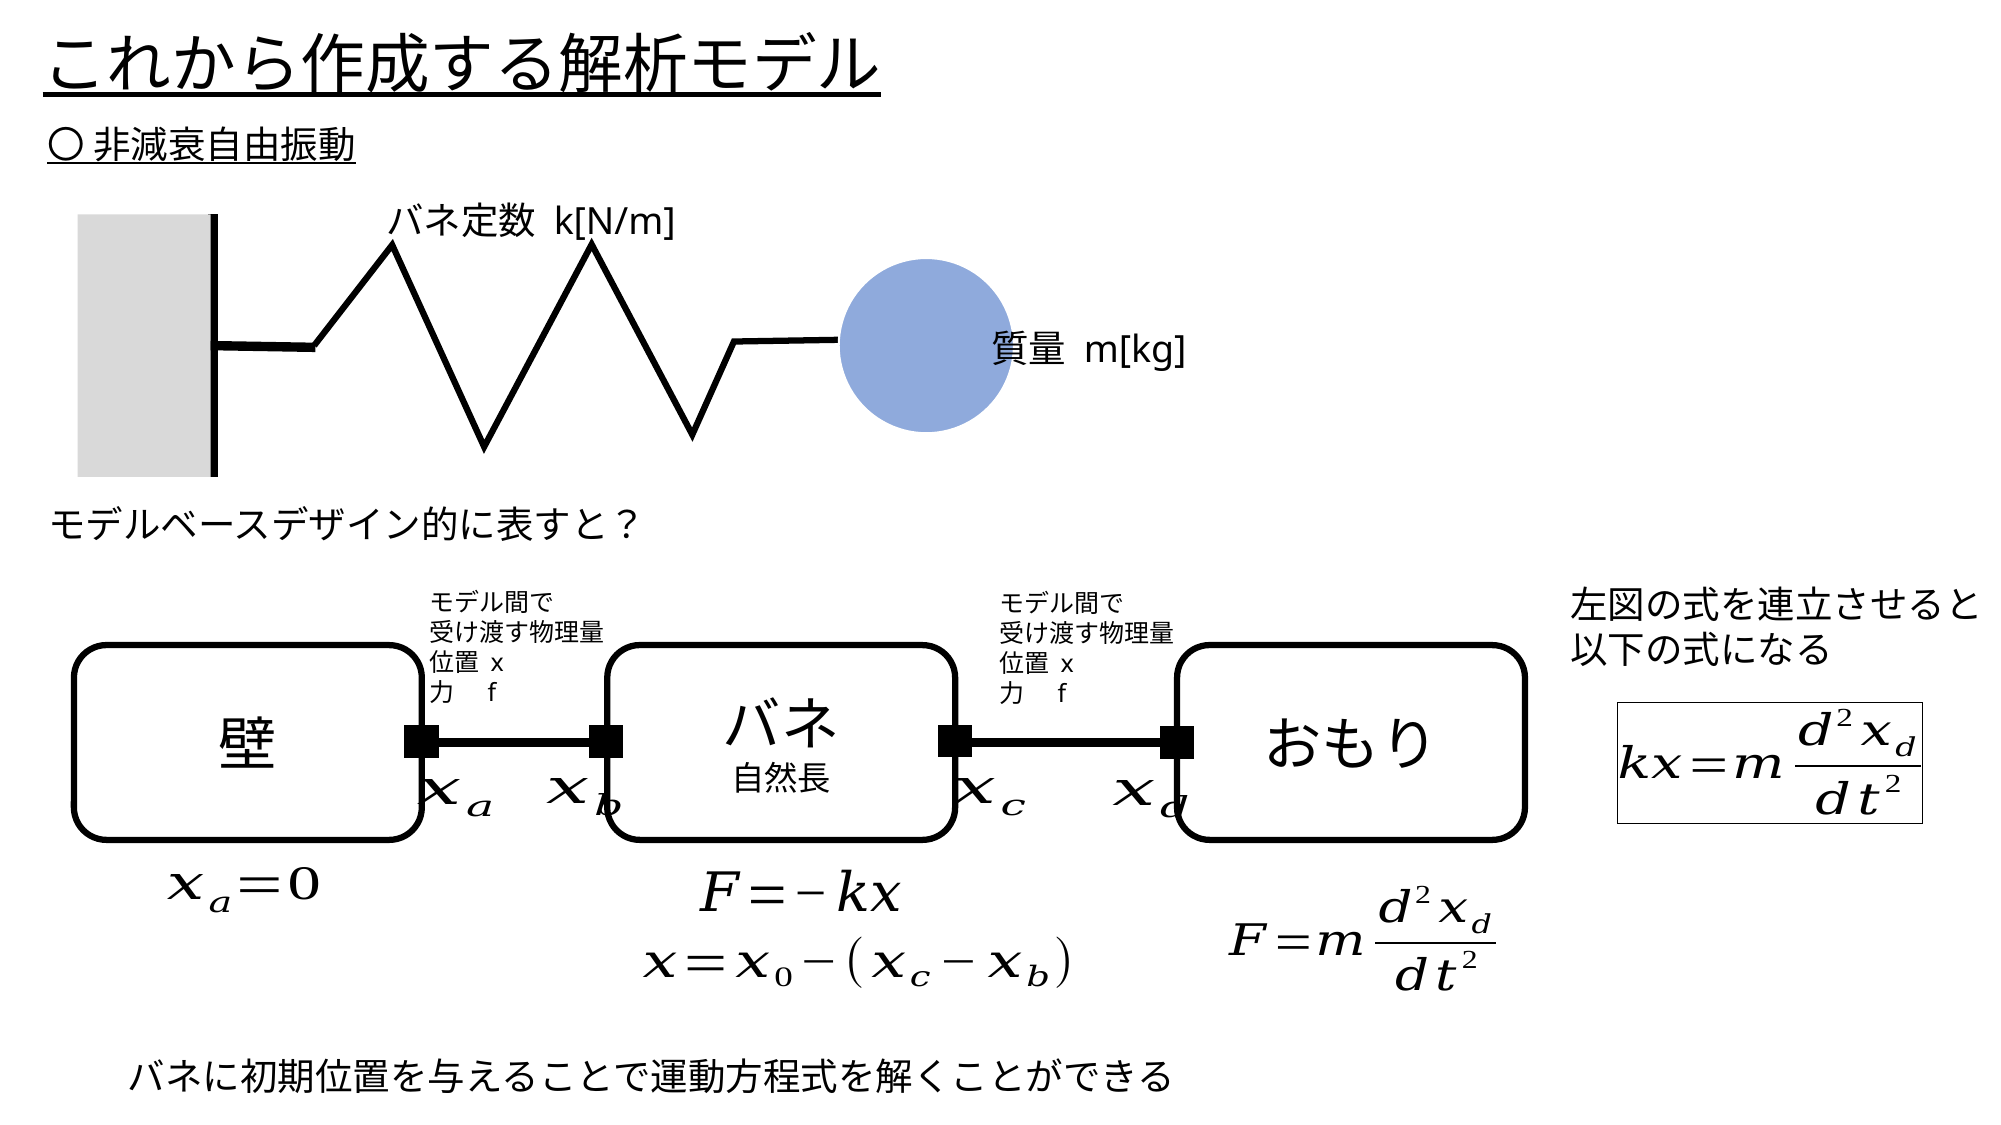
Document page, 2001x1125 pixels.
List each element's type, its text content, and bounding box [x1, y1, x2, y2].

text_box 左図の式を連立させると 以下の式になる [1555, 573, 1998, 679]
text_box バネに初期位置を与えることで運動方程式を解くことができる [113, 1045, 1191, 1106]
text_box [73, 579, 1525, 1001]
text_box モデルベースデザイン的に表すと？ [33, 493, 662, 554]
text_box これから作成する解析モデル [34, 14, 890, 109]
text_box 〇 非減衰自由振動 [32, 113, 371, 174]
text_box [77, 190, 1177, 477]
